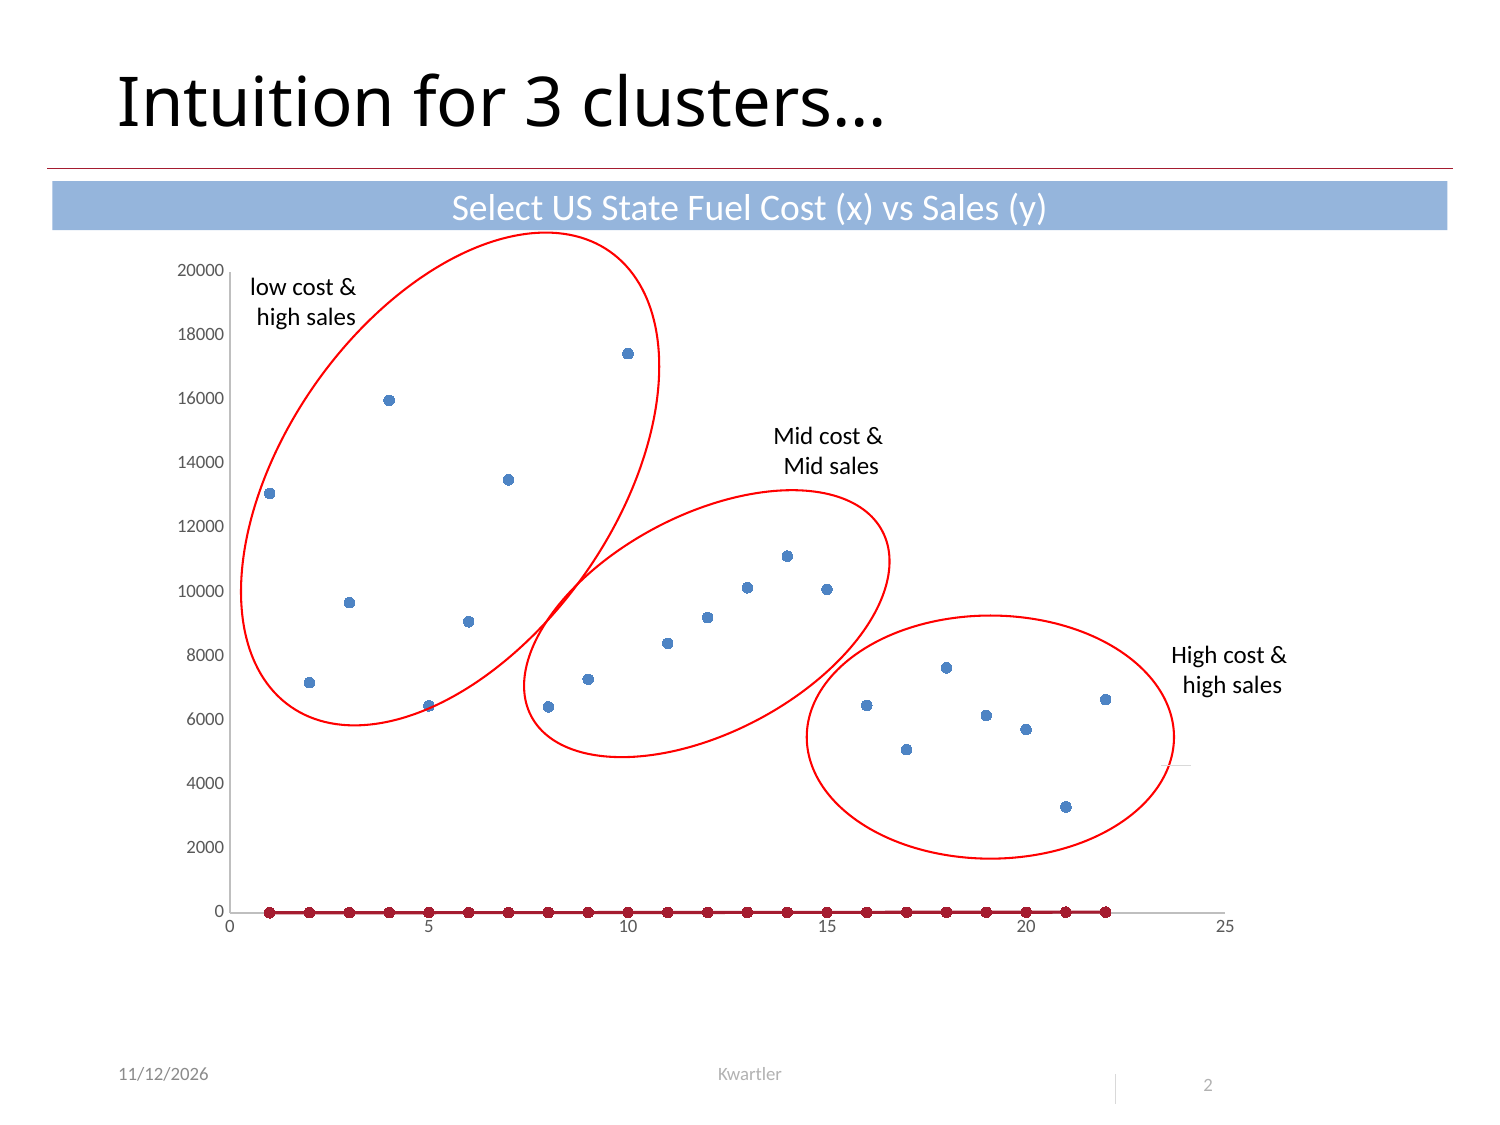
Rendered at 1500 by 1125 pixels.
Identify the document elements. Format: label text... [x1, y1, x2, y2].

title Intuition for 3 clusters… [103, 59, 1397, 157]
text_box High cost & high sales [1257, 631, 1309, 706]
text_box Select US State Fuel Cost (x) vs Sales (y) [51, 180, 1448, 231]
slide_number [103, 1042, 441, 1103]
chart [154, 248, 1257, 952]
slide_number 2 [1188, 1042, 1330, 1103]
footer Kwartler [496, 1042, 1004, 1103]
text_box [472, 231, 607, 248]
